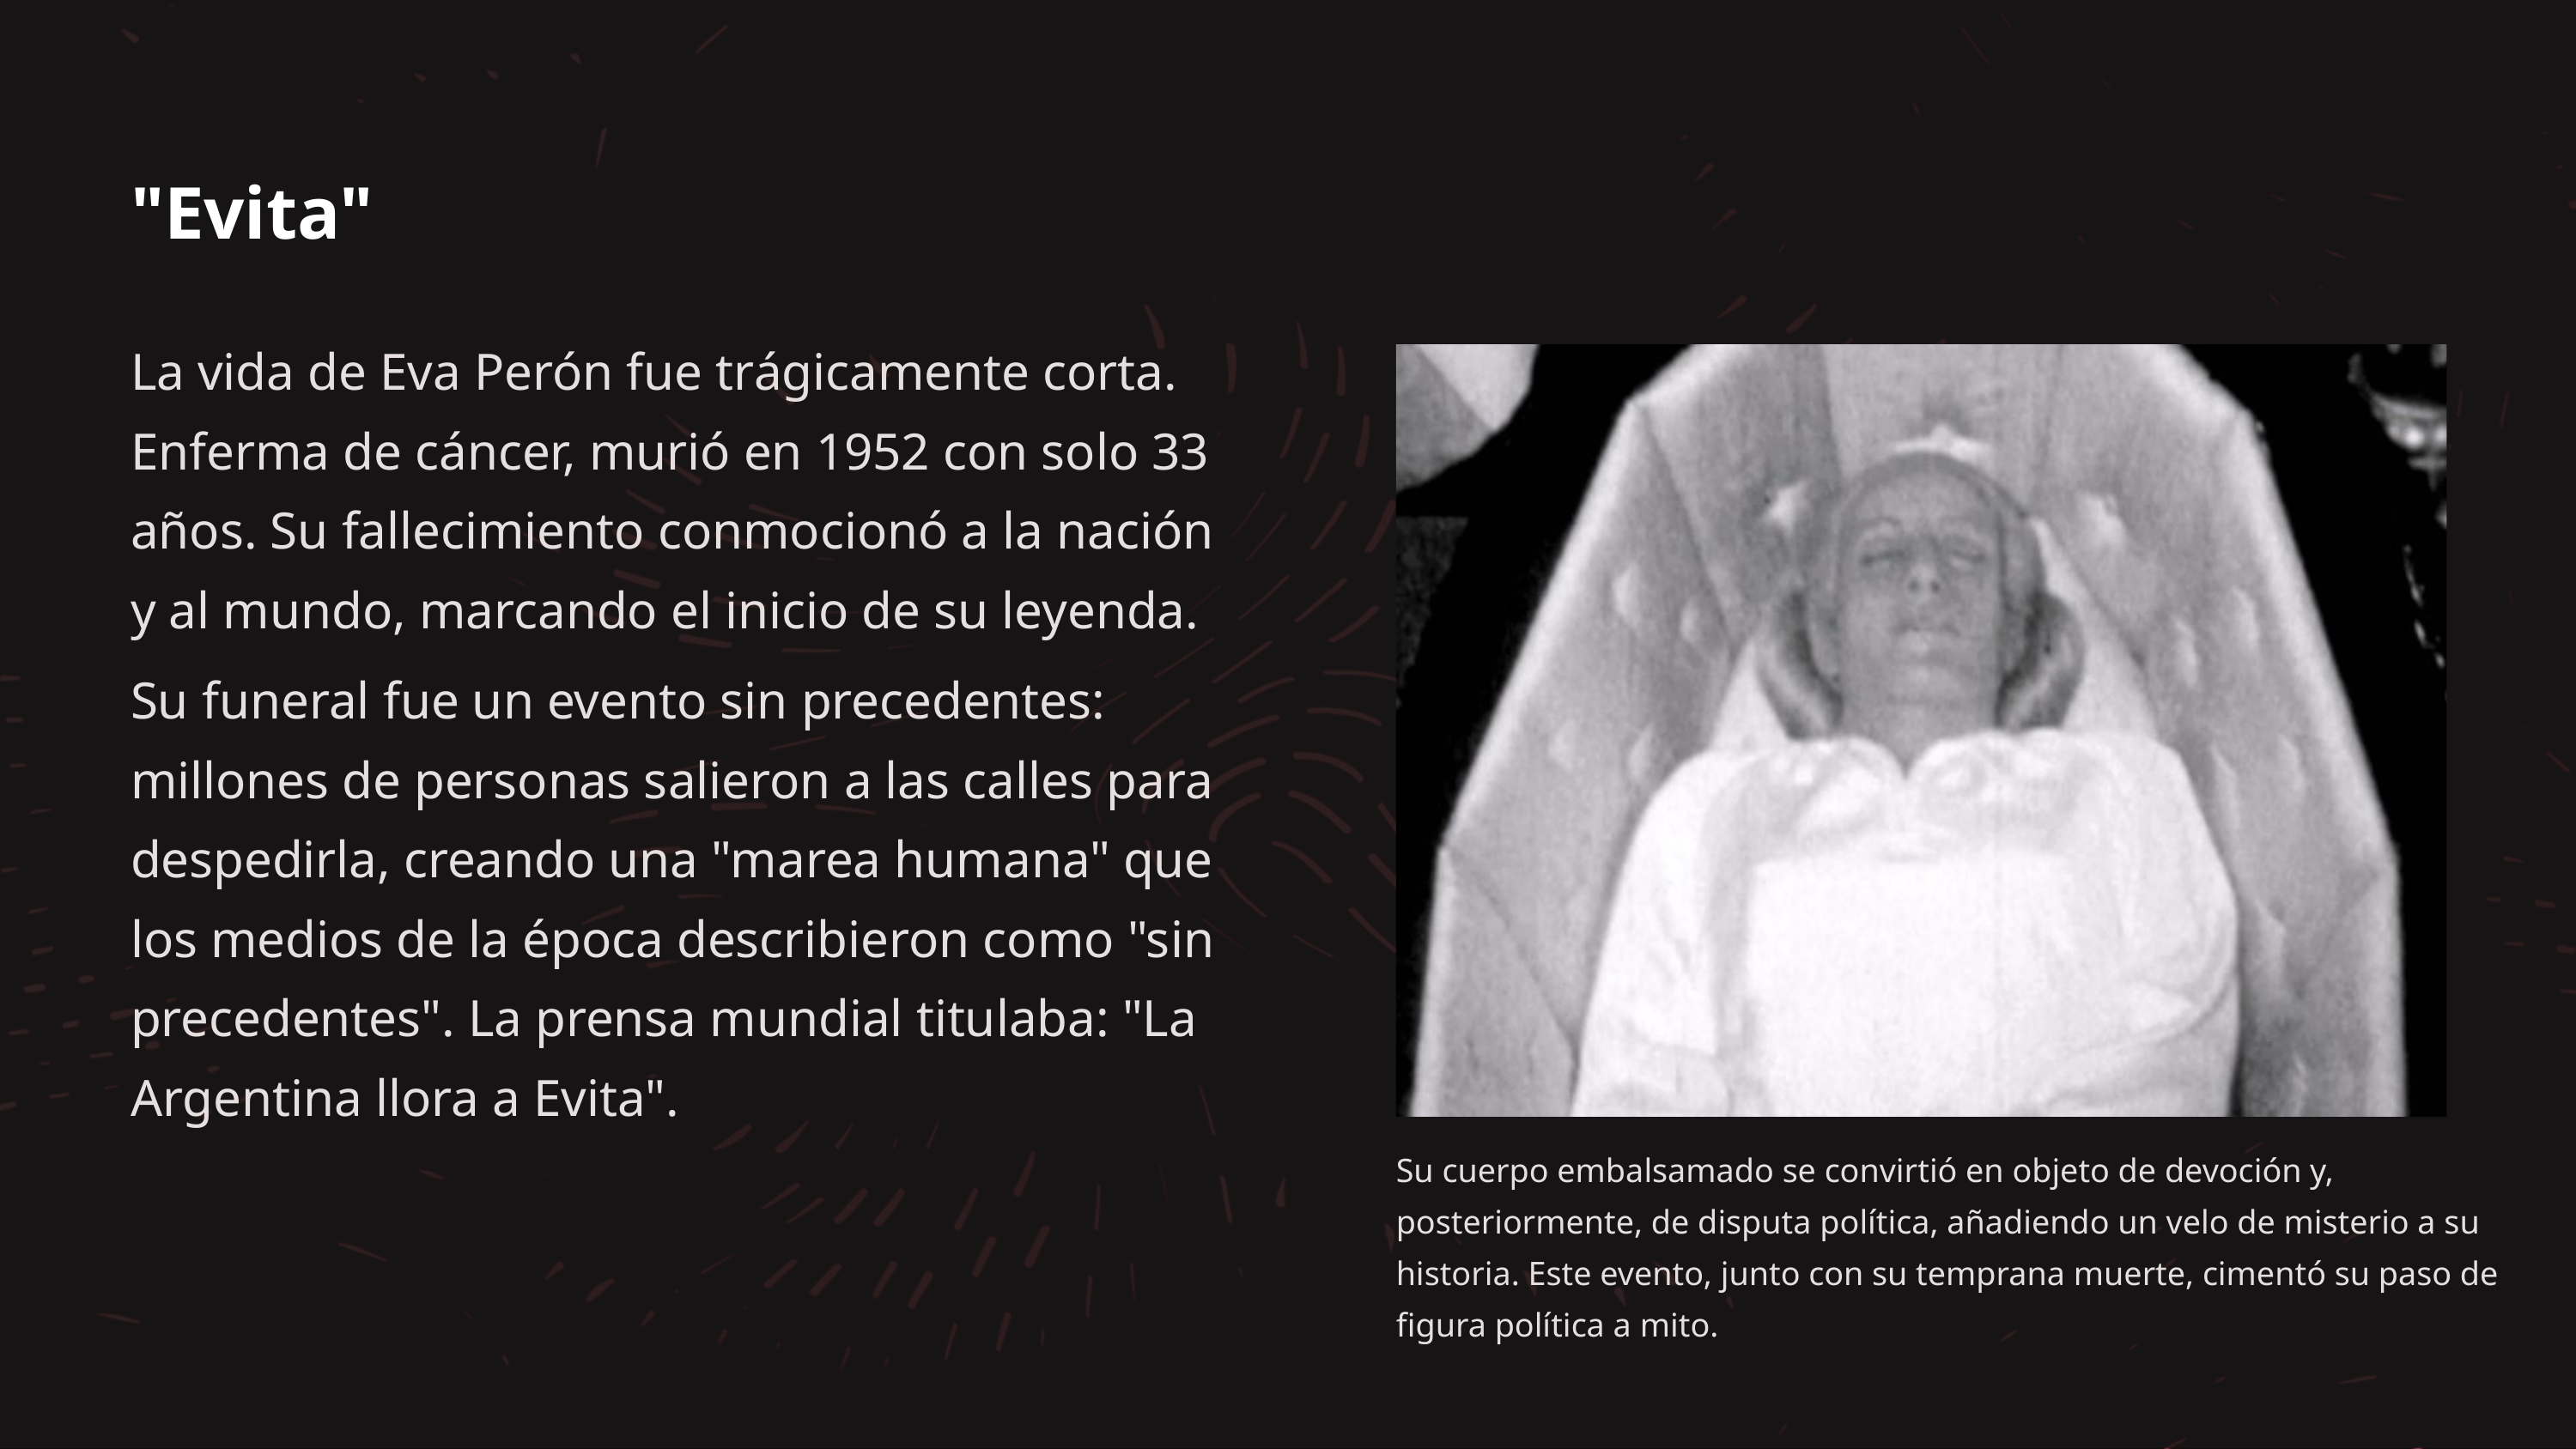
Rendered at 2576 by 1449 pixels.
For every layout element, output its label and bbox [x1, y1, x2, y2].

text_box [0, 0, 2576, 1449]
text_box [1395, 343, 2447, 1118]
